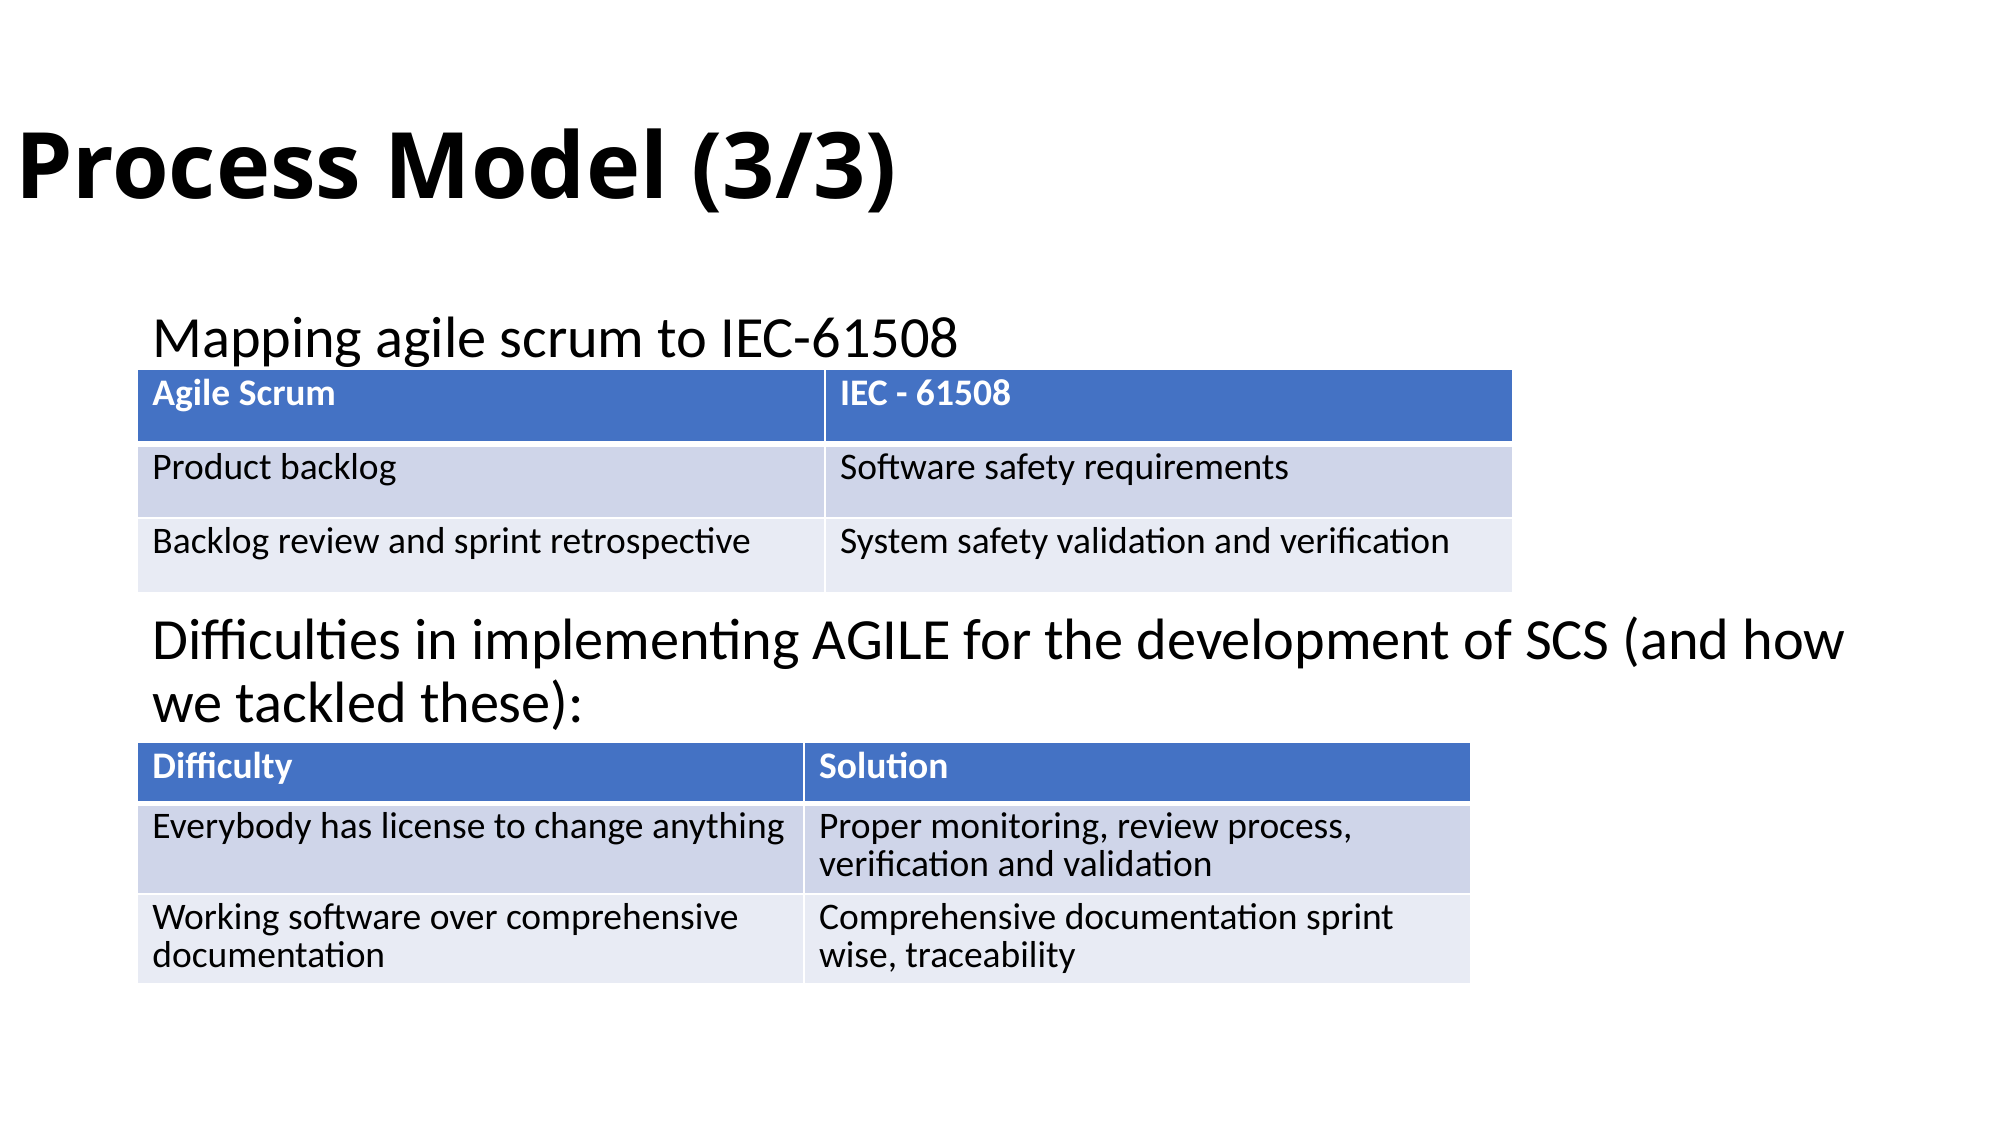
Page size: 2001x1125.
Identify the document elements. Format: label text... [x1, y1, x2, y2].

table_header Solution [805, 743, 1470, 801]
table_header Agile Scrum [138, 370, 824, 441]
table_cell Product backlog [138, 447, 824, 517]
table_cell Working software over comprehensive documentation [138, 895, 803, 983]
table_header Difficulty [138, 743, 803, 801]
table_cell Everybody has license to change anything [138, 806, 803, 893]
list Mapping agile scrum to IEC-61508 Difficulties in implementing AGILE for the development of SCS (and how we tackled these): [137, 299, 1863, 1014]
table_cell Proper monitoring, review process, verification and validation [805, 806, 1470, 893]
title Process Model (3/3) [0, 59, 1863, 278]
table_cell System safety validation and verification [826, 519, 1512, 592]
table_header IEC - 61508 [826, 370, 1512, 441]
table_cell Software safety requirements [826, 447, 1512, 517]
table_cell Comprehensive documentation sprint wise, traceability [805, 895, 1470, 983]
table_cell Backlog review and sprint retrospective [138, 519, 824, 592]
